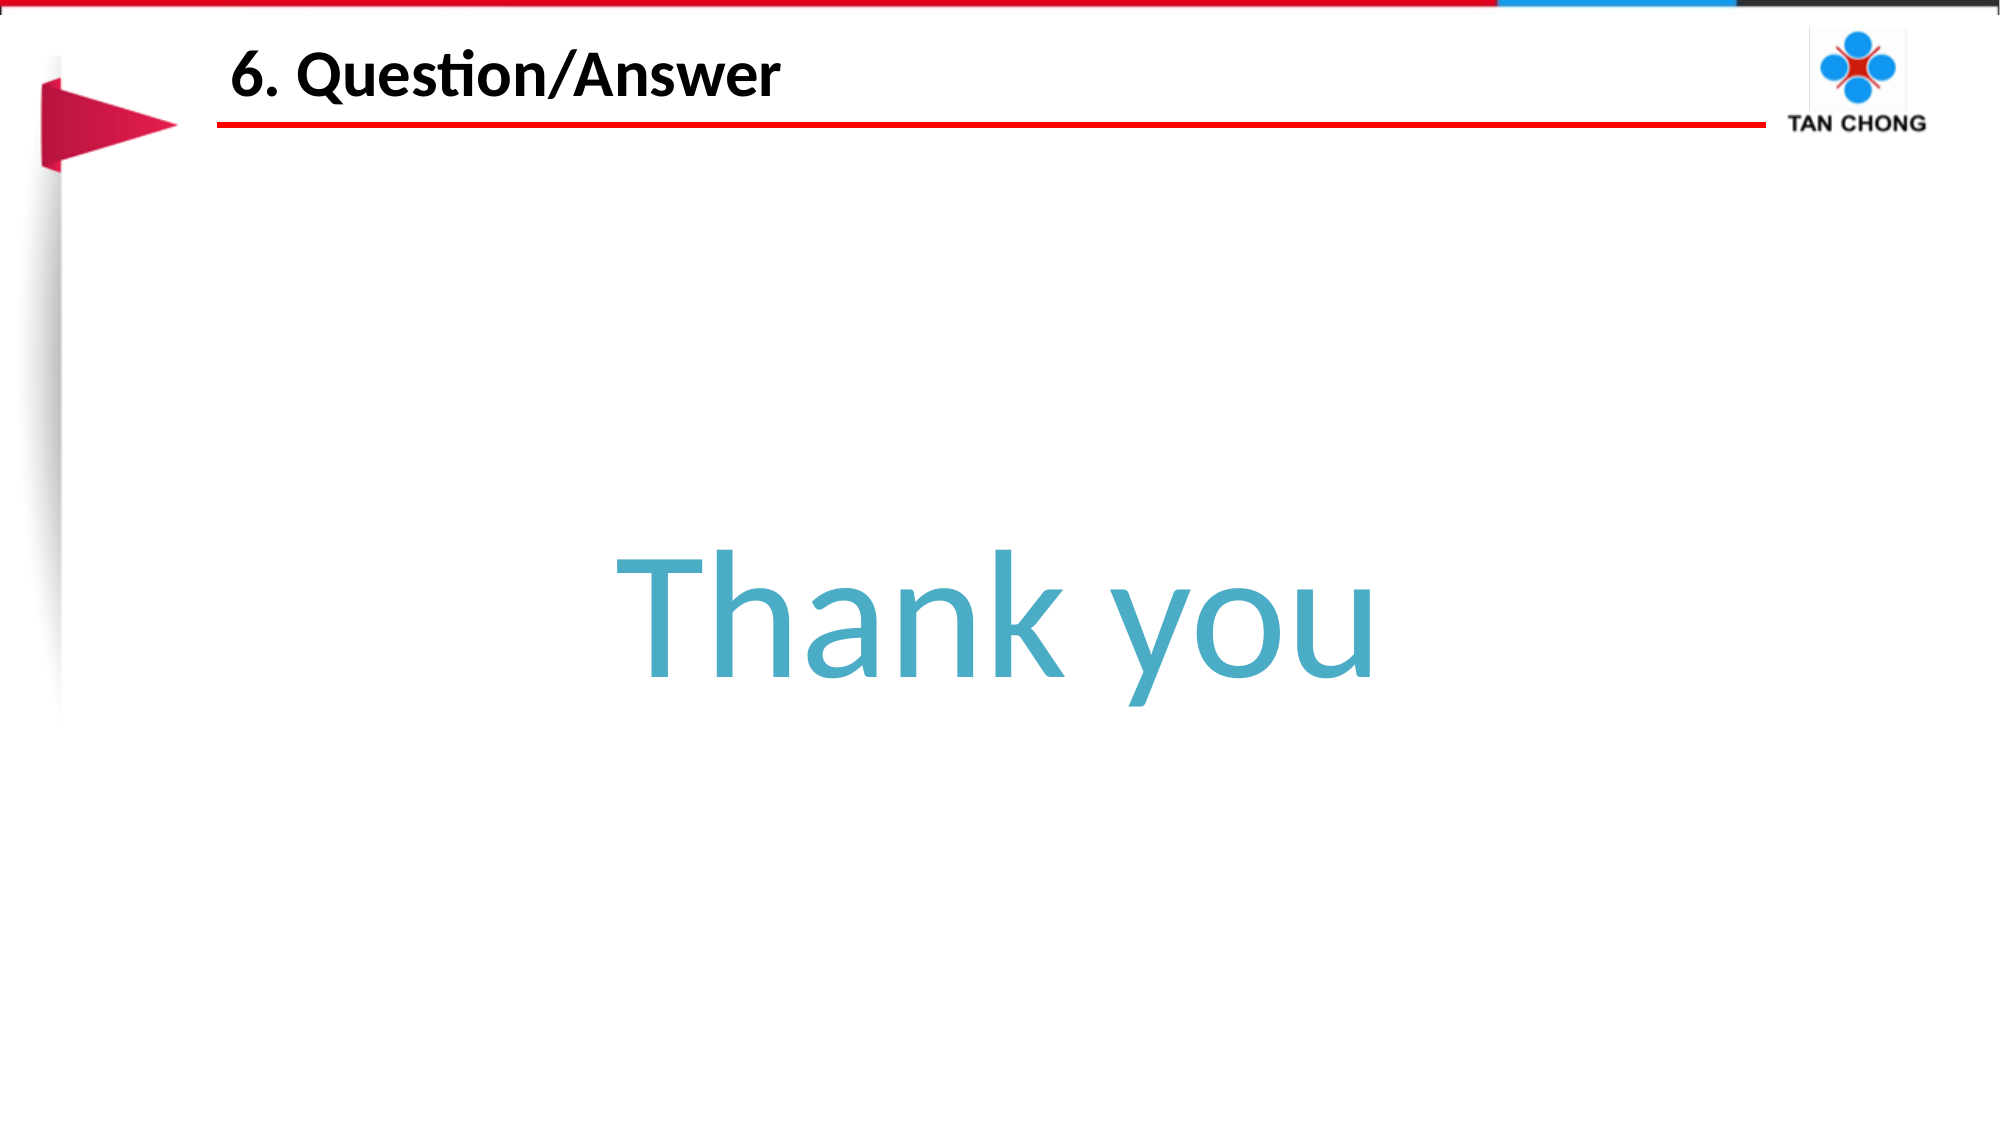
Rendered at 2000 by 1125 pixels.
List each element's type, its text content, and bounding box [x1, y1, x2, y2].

text_box Thank you [600, 486, 1399, 722]
picture [0, 0, 2000, 15]
text_box 6. Question/Answer [215, 22, 799, 198]
picture [1691, 27, 2000, 150]
picture [0, 47, 200, 850]
